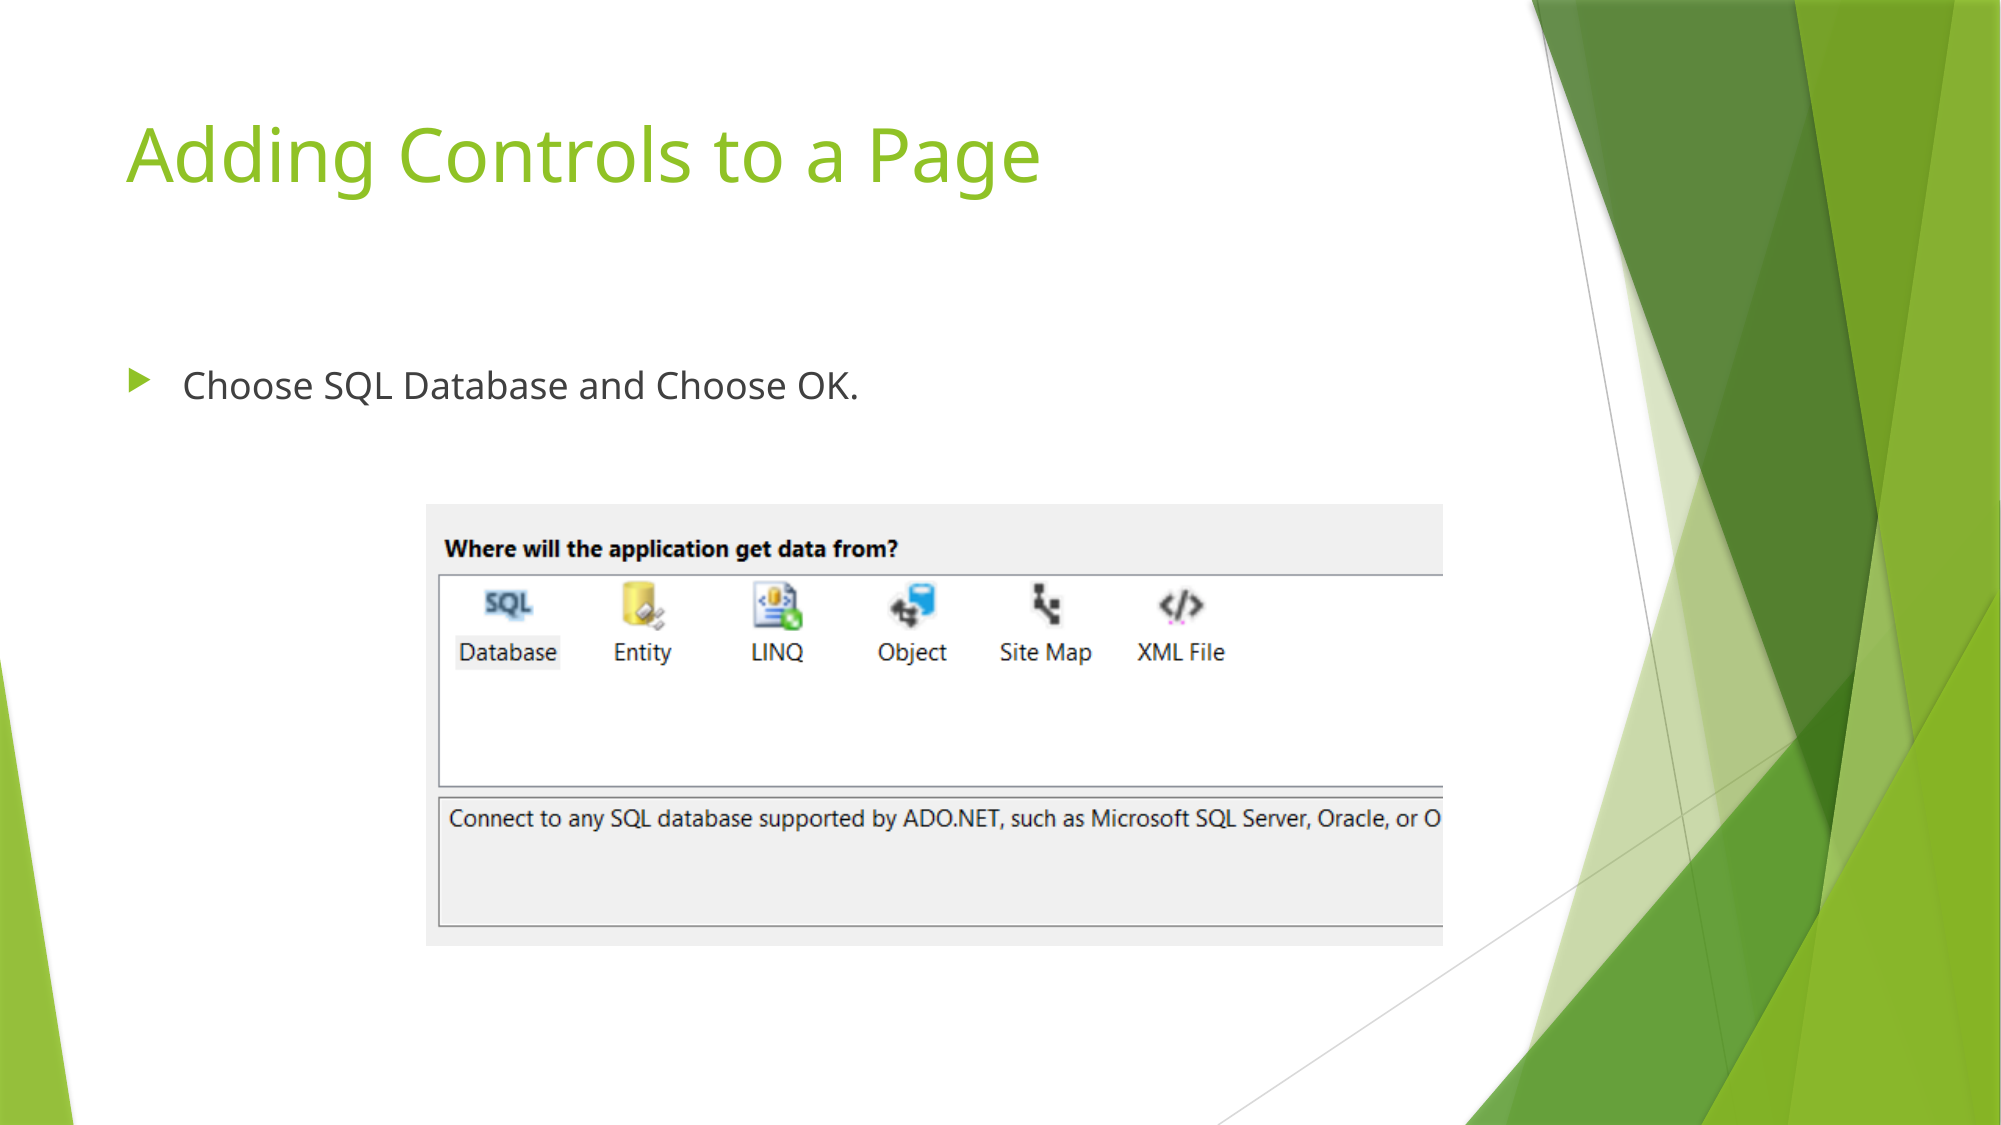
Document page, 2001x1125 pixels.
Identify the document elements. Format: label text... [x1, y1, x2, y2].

title Adding Controls to a Page [111, 99, 1522, 317]
picture [425, 503, 1443, 946]
list Choose SQL Database and Choose OK. [111, 354, 1522, 992]
